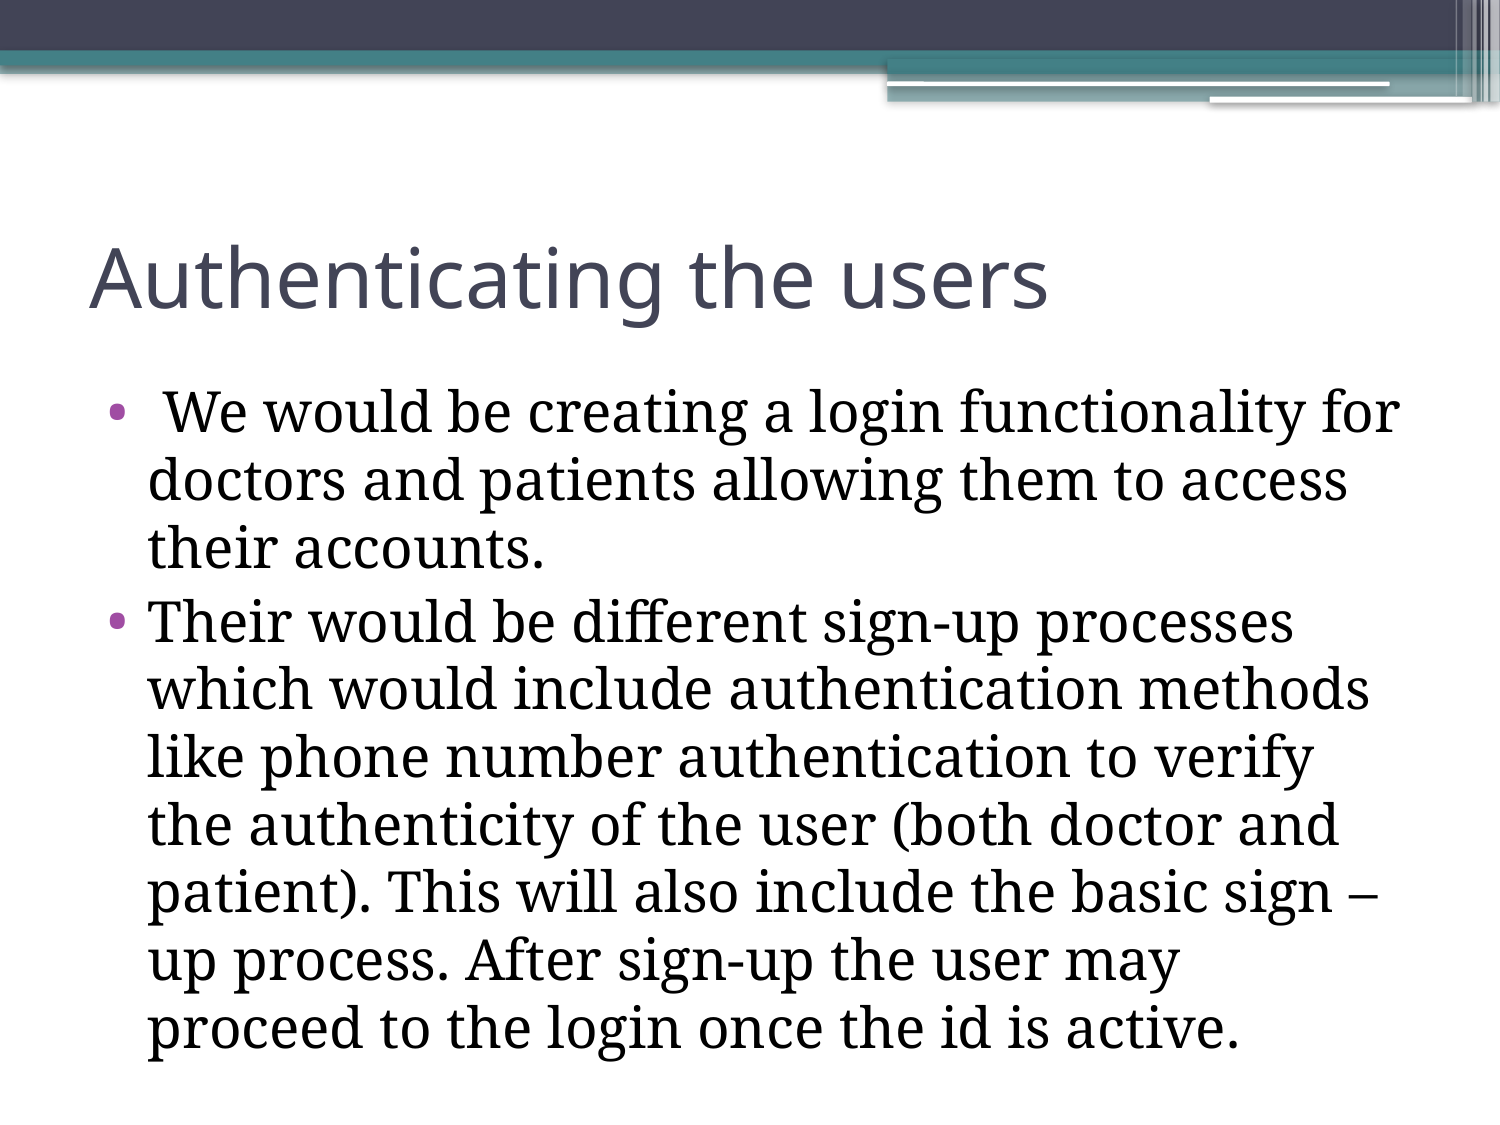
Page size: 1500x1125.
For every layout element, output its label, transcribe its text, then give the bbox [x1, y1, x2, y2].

title Authenticating the users [75, 187, 1425, 363]
list We would be creating a login functionality for doctors and patients allowing them to access their accounts. Their would be different sign-up processes which would include authentication methods like phone number authentication to verify the authenticity of the user (both doctor and patient). This will also include the basic sign – up process. After sign-up the user may proceed to the login once the id is active. [75, 368, 1425, 1079]
